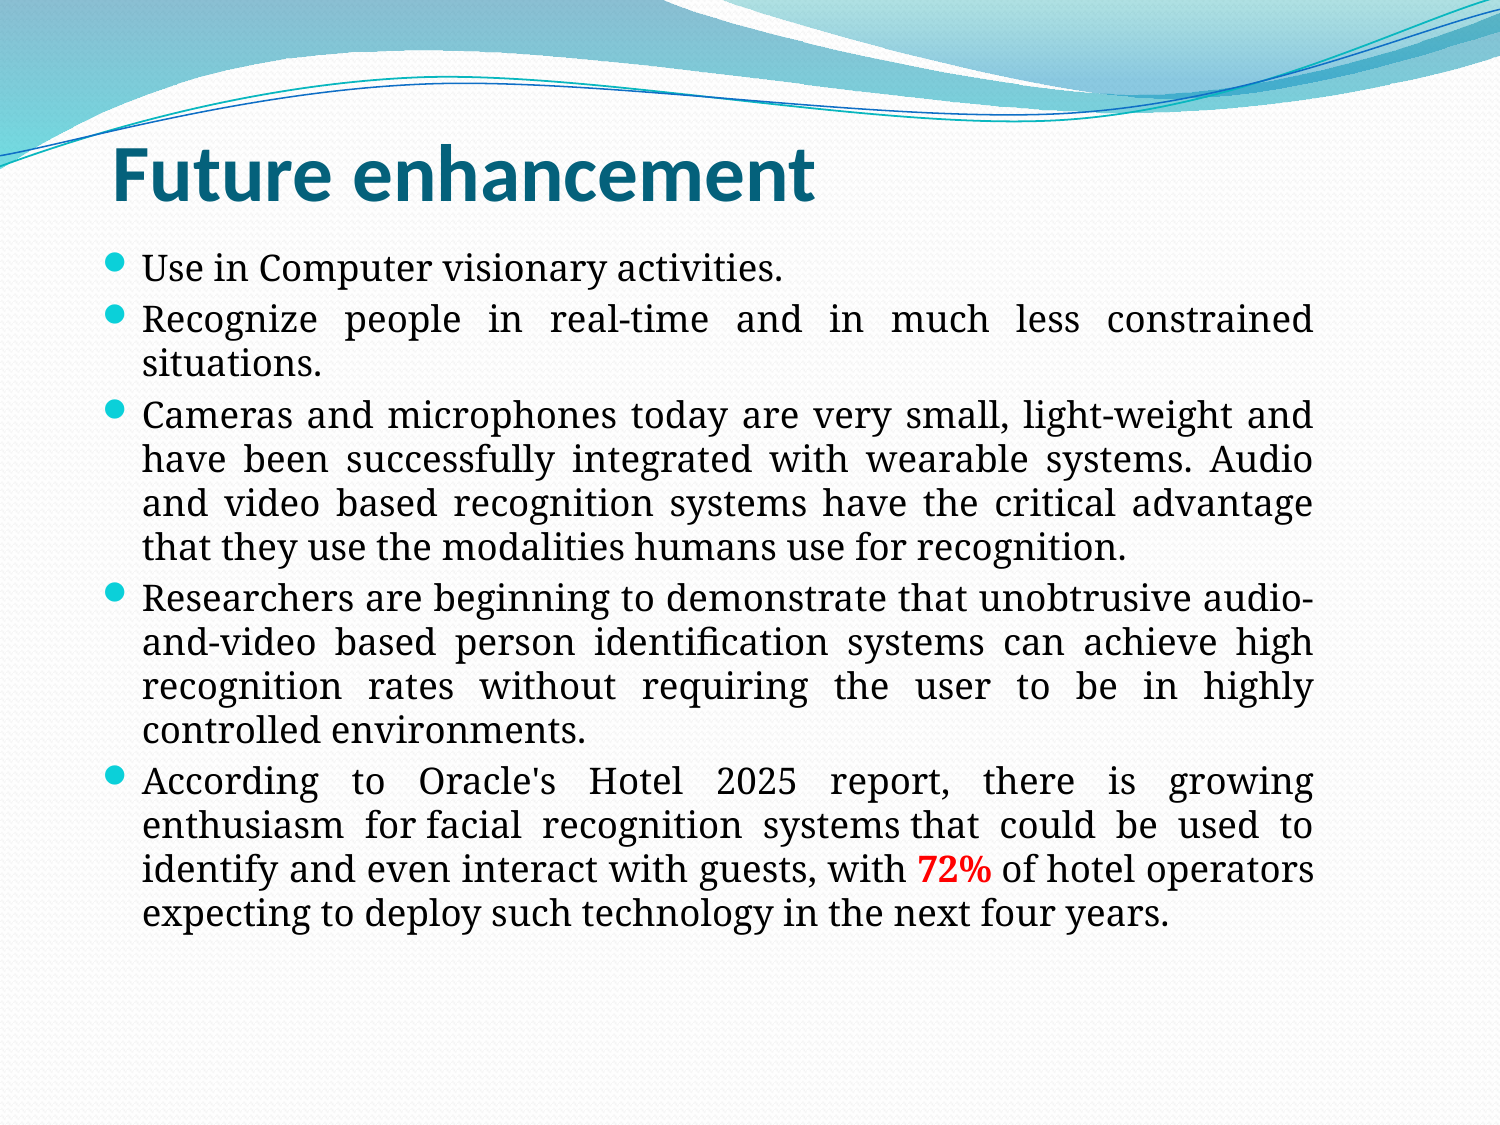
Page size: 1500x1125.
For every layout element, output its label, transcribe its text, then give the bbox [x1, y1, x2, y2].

list Use in Computer visionary activities. Recognize people in real-time and in much less constrained situations. Cameras and microphones today are very small, light-weight and have been successfully integrated with wearable systems. Audio and video based recognition systems have the critical advantage that they use the modalities humans use for recognition. Researchers are beginning to demonstrate that unobtrusive audio-and-video based person identification systems can achieve high recognition rates without requiring the user to be in highly controlled environments. According to Oracle's Hotel 2025 report, there is growing enthusiasm for facial recognition systems that could be used to identify and even interact with guests, with 72% of hotel operators expecting to deploy such technology in the next four years. [87, 237, 1330, 1037]
title Future enhancement [112, 112, 1338, 218]
